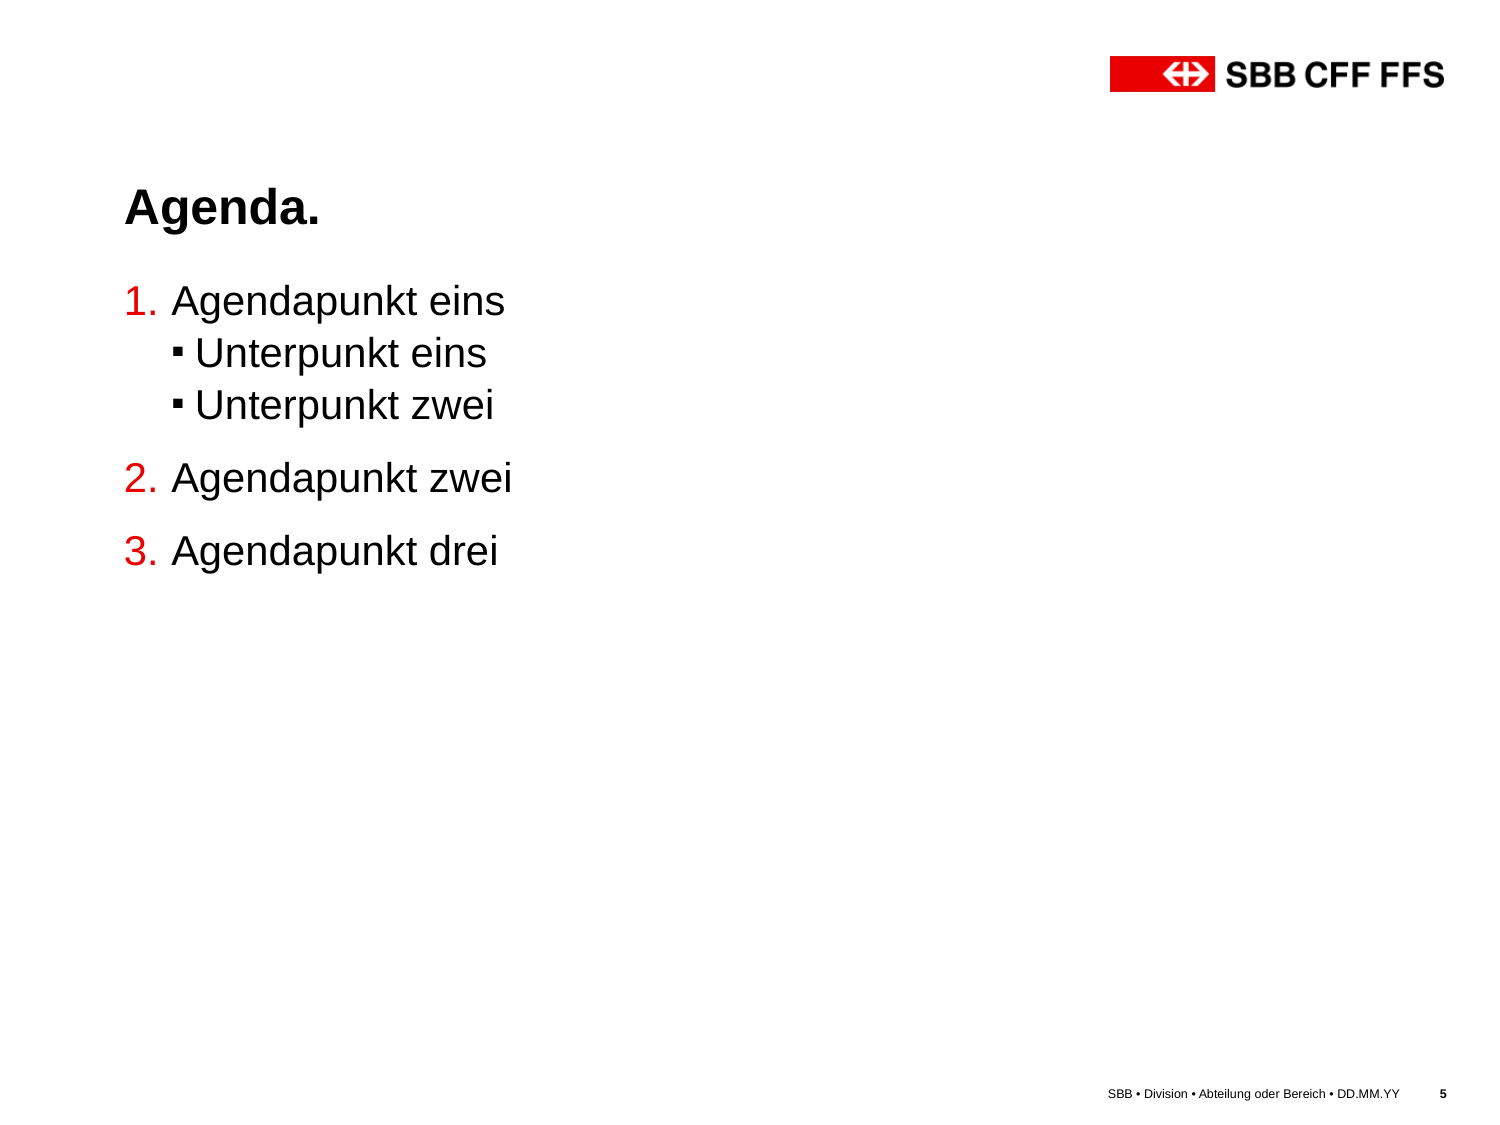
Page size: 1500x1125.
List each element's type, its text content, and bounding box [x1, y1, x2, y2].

footer SBB • Division • Abteilung oder Bereich • DD.MM.YY [750, 1085, 1397, 1106]
title Agenda. [123, 113, 1447, 235]
picture [1107, 53, 1447, 95]
list Agendapunkt eins Unterpunkt eins Unterpunkt zwei Agendapunkt zwei Agendapunkt drei [123, 271, 1447, 1071]
slide_number 5 [1397, 1085, 1447, 1106]
